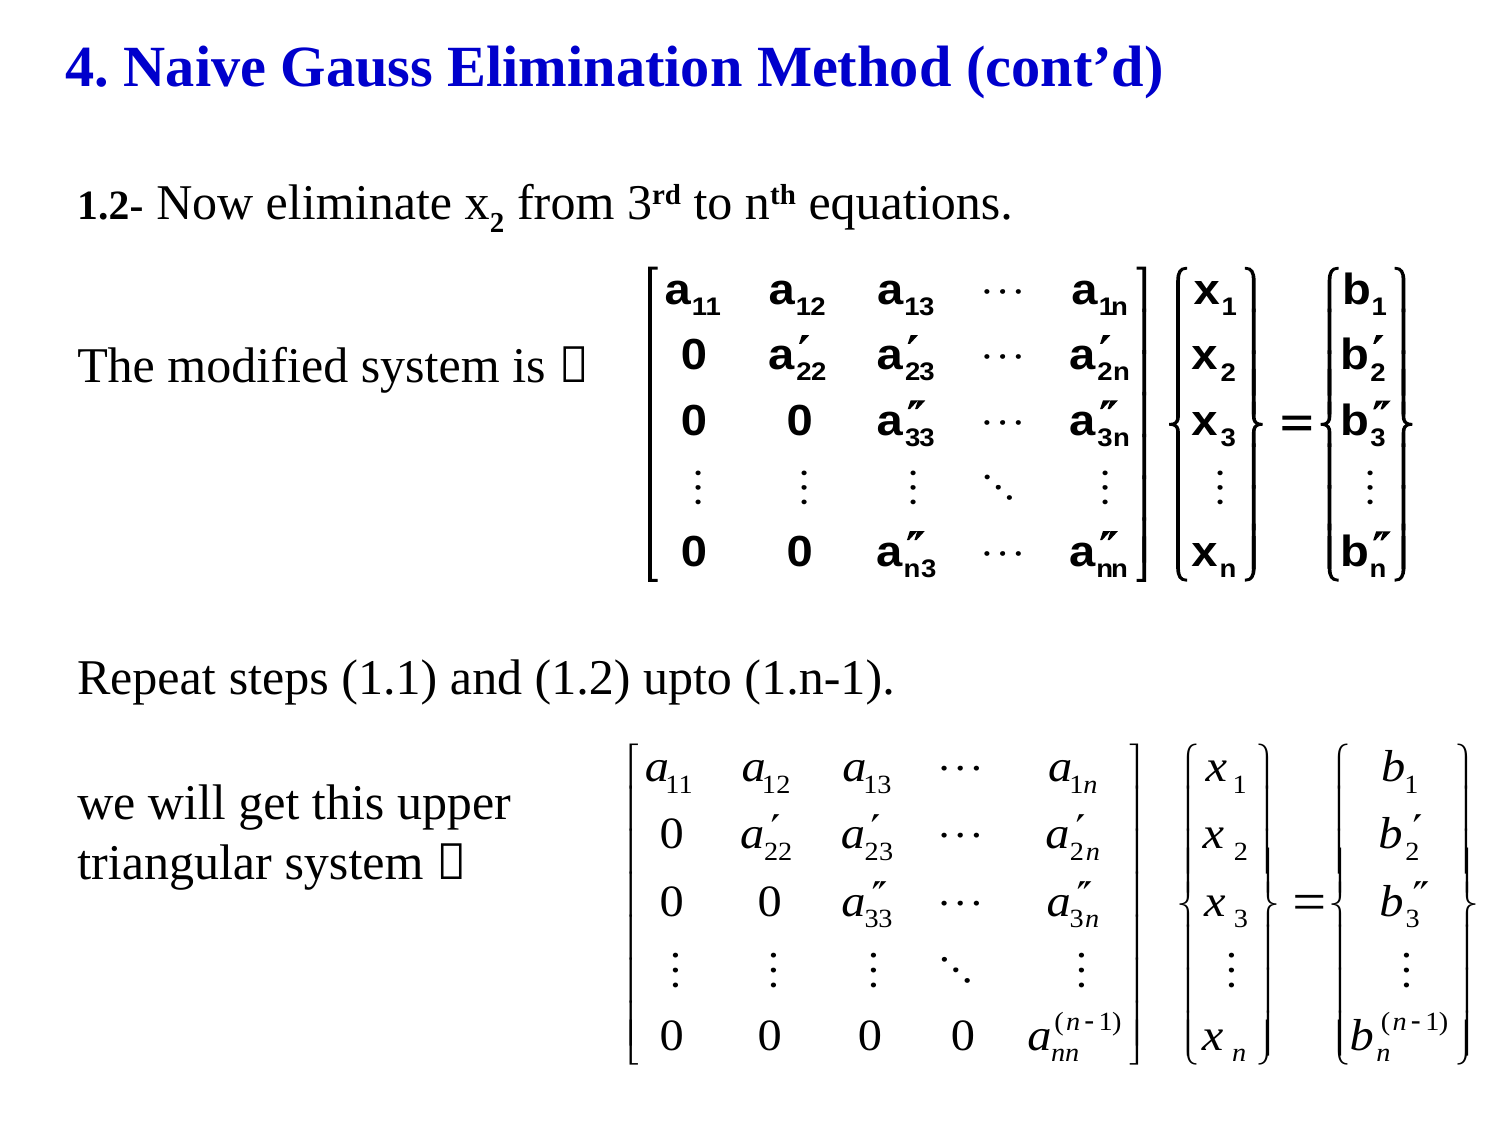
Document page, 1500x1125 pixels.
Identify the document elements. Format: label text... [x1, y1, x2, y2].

text_box 4. Naive Gauss Elimination Method (cont’d) [50, 21, 1500, 106]
text_box we will get this upper triangular system  [62, 762, 618, 898]
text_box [637, 257, 1424, 589]
text_box Repeat steps (1.1) and (1.2) upto (1.n-1). [62, 637, 1500, 713]
text_box 1.2- Now eliminate x2 from 3rd to nth equations. [62, 162, 1500, 246]
text_box The modified system is  [62, 324, 637, 400]
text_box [618, 732, 1487, 1077]
